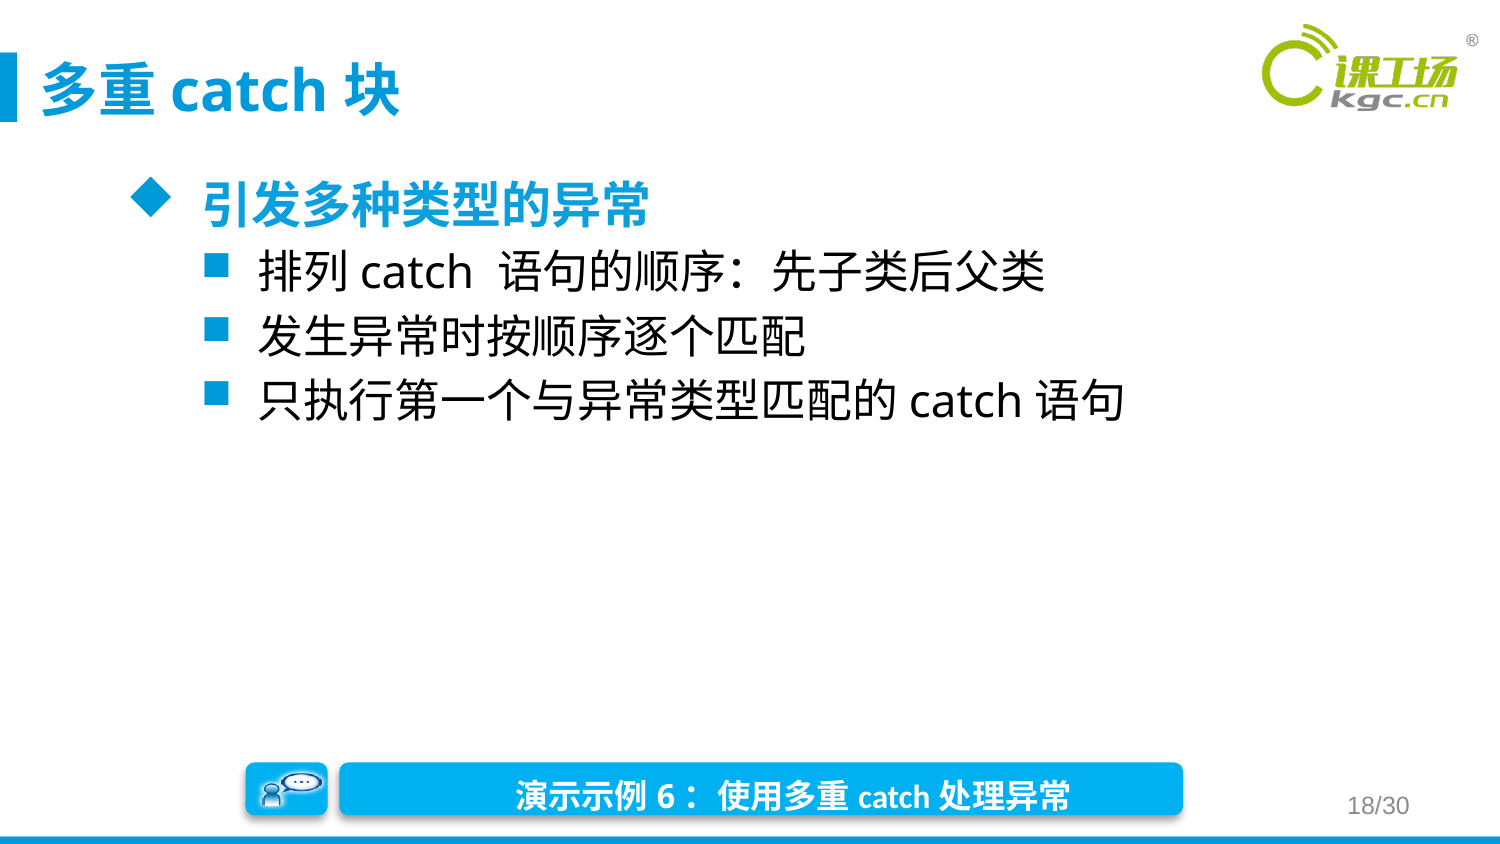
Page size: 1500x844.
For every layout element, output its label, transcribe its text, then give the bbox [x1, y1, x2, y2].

slide_number 18/30 [1186, 782, 1425, 828]
title 多重catch块 [39, 33, 1383, 151]
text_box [245, 762, 1184, 824]
picture [0, 0, 1500, 836]
list 引发多种类型的异常 排列catch 语句的顺序：先子类后父类 发生异常时按顺序逐个匹配 只执行第一个与异常类型匹配的catch语句 [110, 166, 1385, 724]
